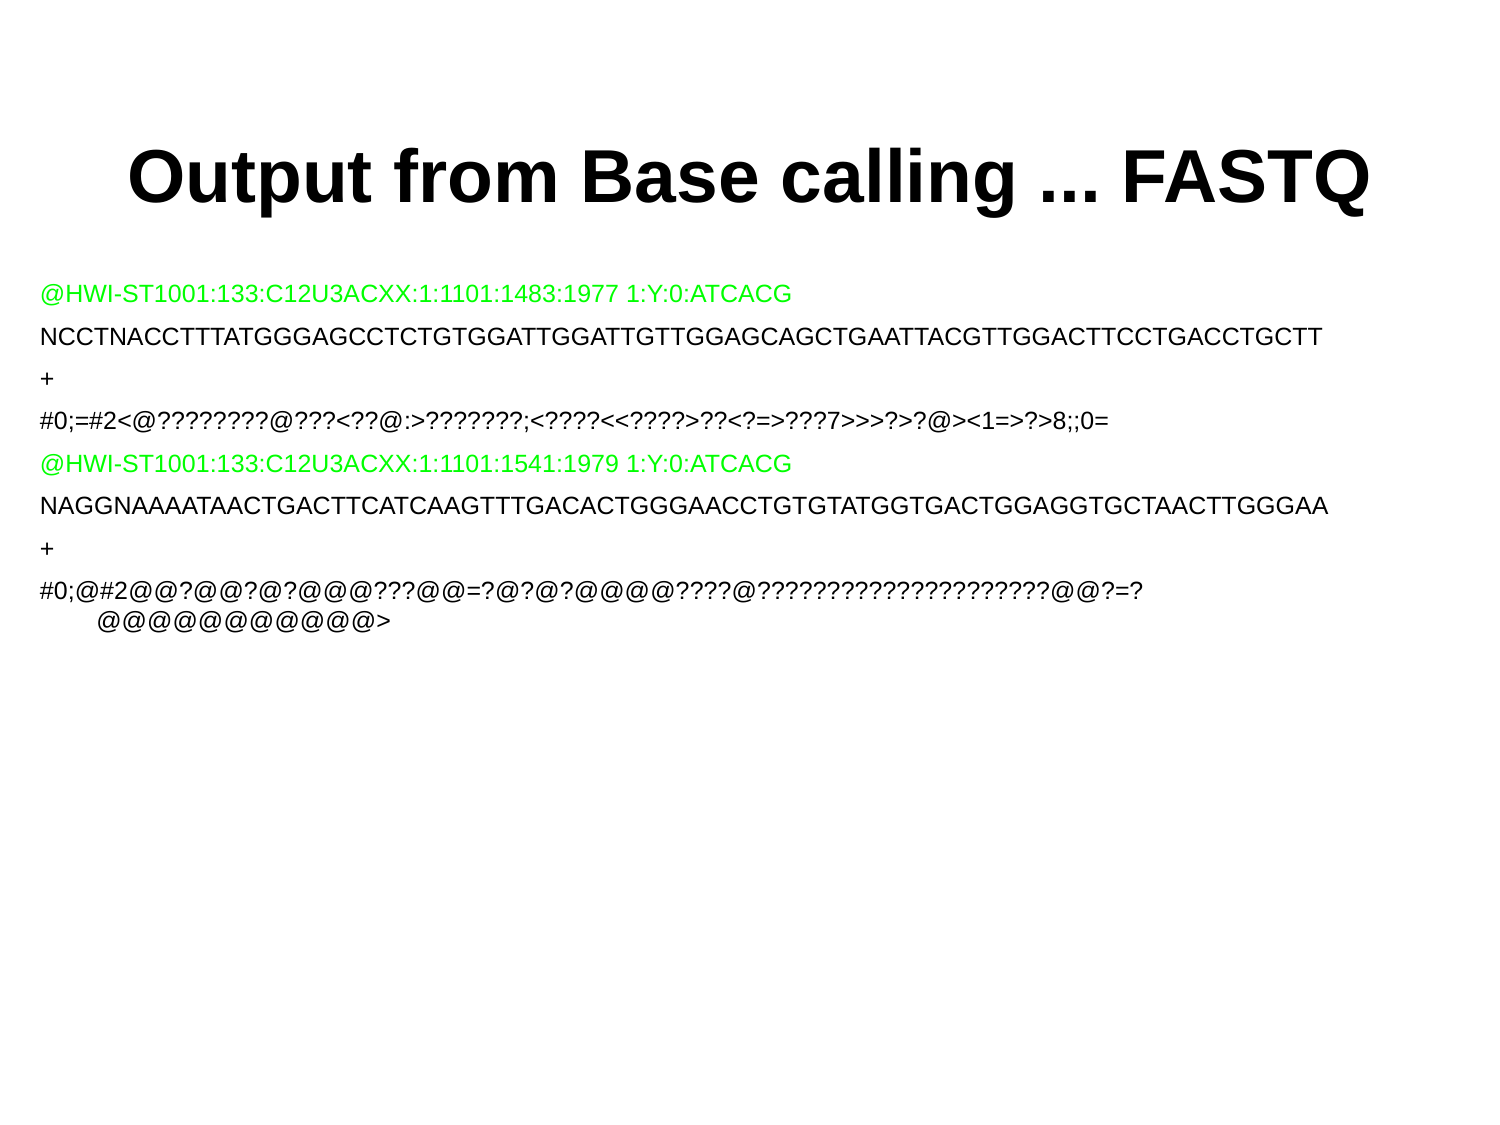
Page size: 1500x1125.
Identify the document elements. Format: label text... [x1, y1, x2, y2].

list @HWI-ST1001:133:C12U3ACXX:1:1101:1483:1977 1:Y:0:ATCACG NCCTNACCTTTATGGGAGCCTCTGTGGATTGGATTGTTGGAGCAGCTGAATTACGTTGGACTTCCTGACCTGCTT + #0;=#2<@????????@???<??@:>???????;<????<<????>??<?=>???7>>>?>?@><1=>?>8;;0= @HWI-ST1001:133:C12U3ACXX:1:1101:1541:1979 1:Y:0:ATCACG NAGGNAAAATAACTGACTTCATCAAGTTTGACACTGGGAACCTGTGTATGGTGACTGGAGGTGCTAACTTGGGAA + #0;@#2@@?@@?@?@@@???@@=?@?@?@@@@????@?????????????????????@@?=?@@@@@@@@@@@> [24, 262, 1375, 1078]
title Output from Base calling ... FASTQ [75, 45, 1425, 233]
